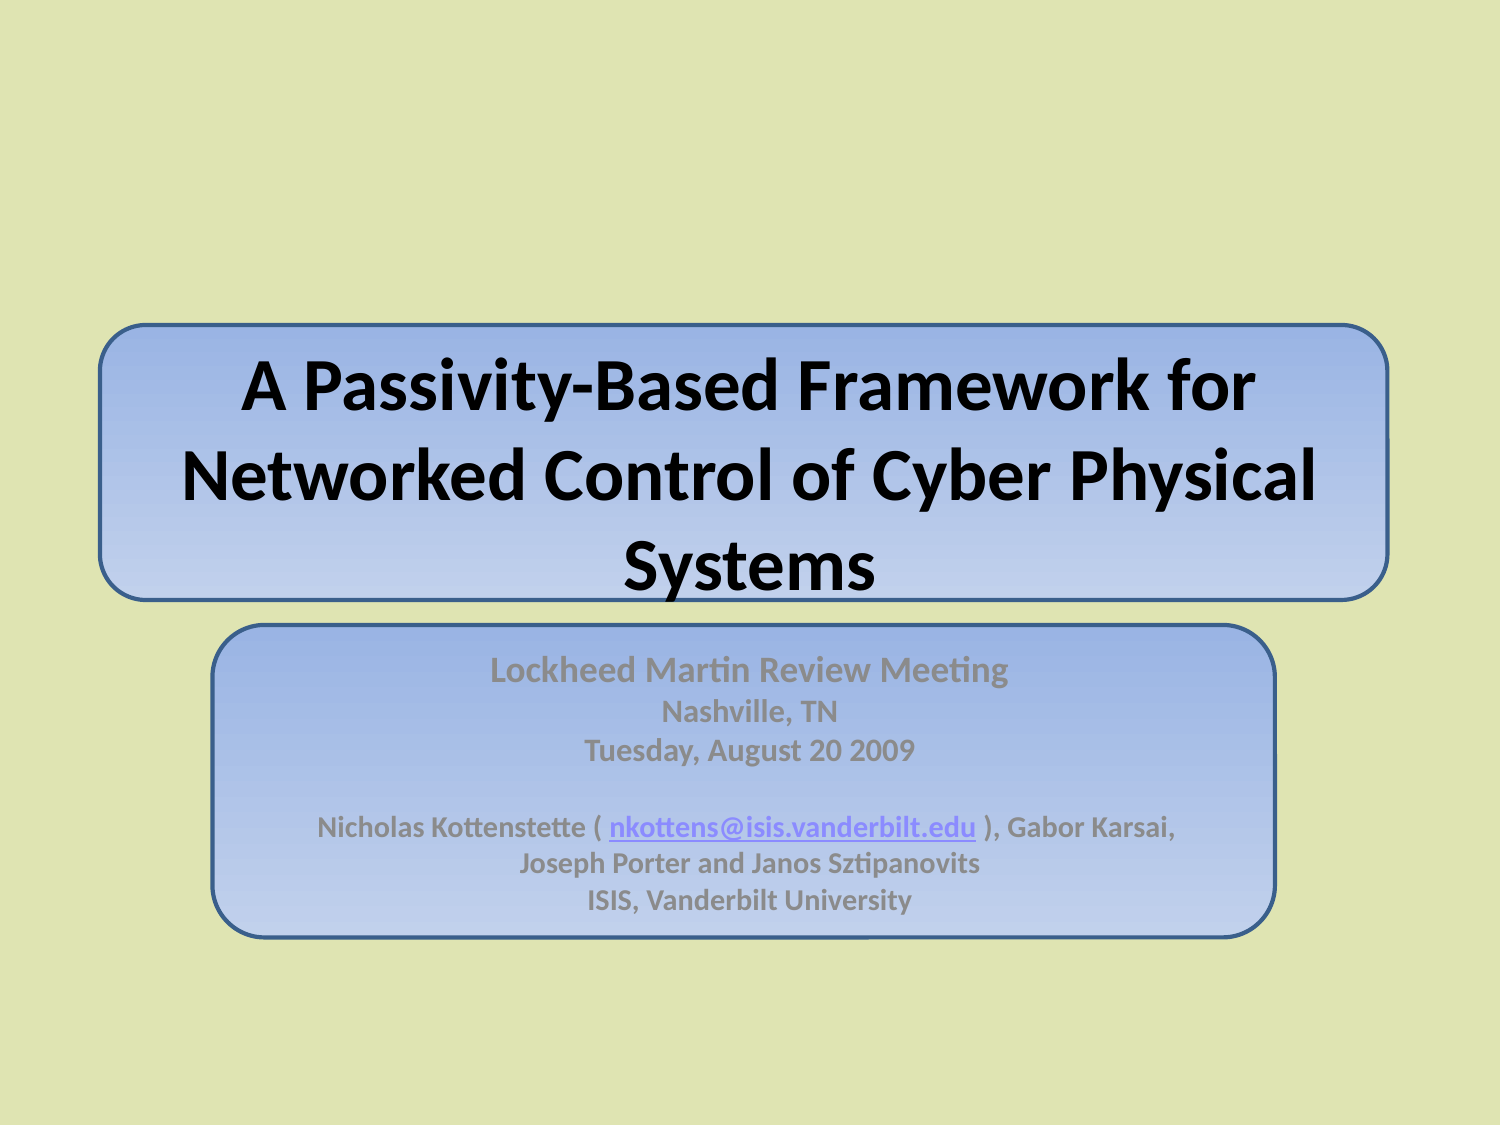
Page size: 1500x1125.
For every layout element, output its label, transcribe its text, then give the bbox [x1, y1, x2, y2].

subtitle Lockheed Martin Review Meeting Nashville, TN Tuesday, August 20 2009 Nicholas Kottenstette ( nkottens@isis.vanderbilt.edu ), Gabor Karsai, Joseph Porter and Janos Sztipanovits ISIS, Vanderbilt University [225, 637, 1275, 925]
title A Passivity-Based Framework for Networked Control of Cyber Physical Systems [112, 349, 1388, 591]
